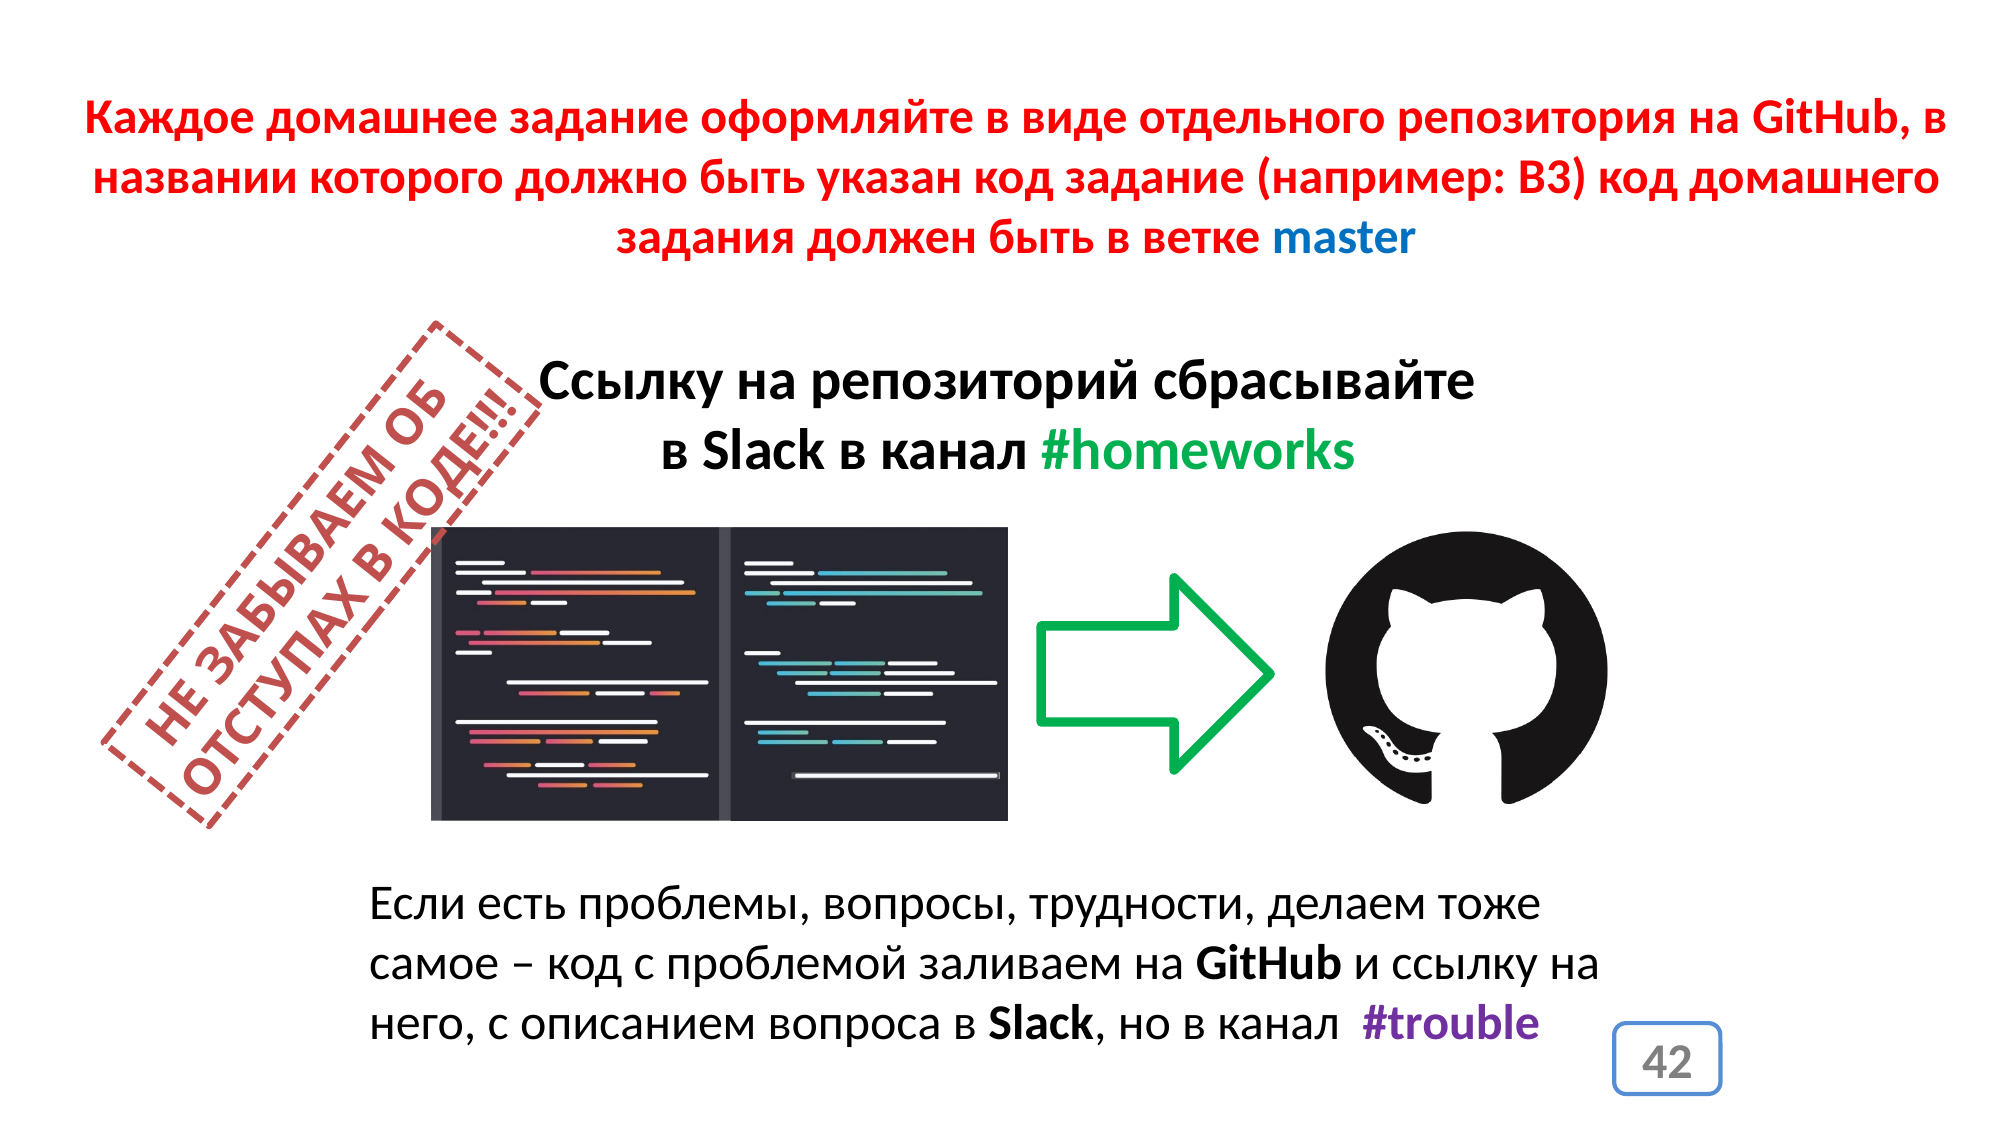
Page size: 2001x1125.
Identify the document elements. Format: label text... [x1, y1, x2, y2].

text_box Если есть проблемы, вопросы, трудности, делаем тоже самое – код с проблемой заливаем на GitHub и ссылку на него, с описанием вопроса в Slack, но в канал #trouble [354, 861, 1679, 1057]
text_box НЕ ЗАБЫВАЕМ ОБ ОТСТУПАХ В КОДЕ!!! [103, 323, 542, 827]
title Каждое домашнее задание оформляйте в виде отдельного репозитория на GitHub, в названии которого должно быть указан код задание (например: B3) код домашнего задания должен быть в ветке master [59, 24, 1973, 324]
picture [430, 527, 1009, 822]
text_box [1039, 575, 1273, 773]
text_box Ссылку на репозиторий сбрасывайте в Slack в канал #homeworks [508, 333, 1508, 489]
picture [1279, 480, 1654, 856]
text_box 42 [1612, 1021, 1723, 1097]
